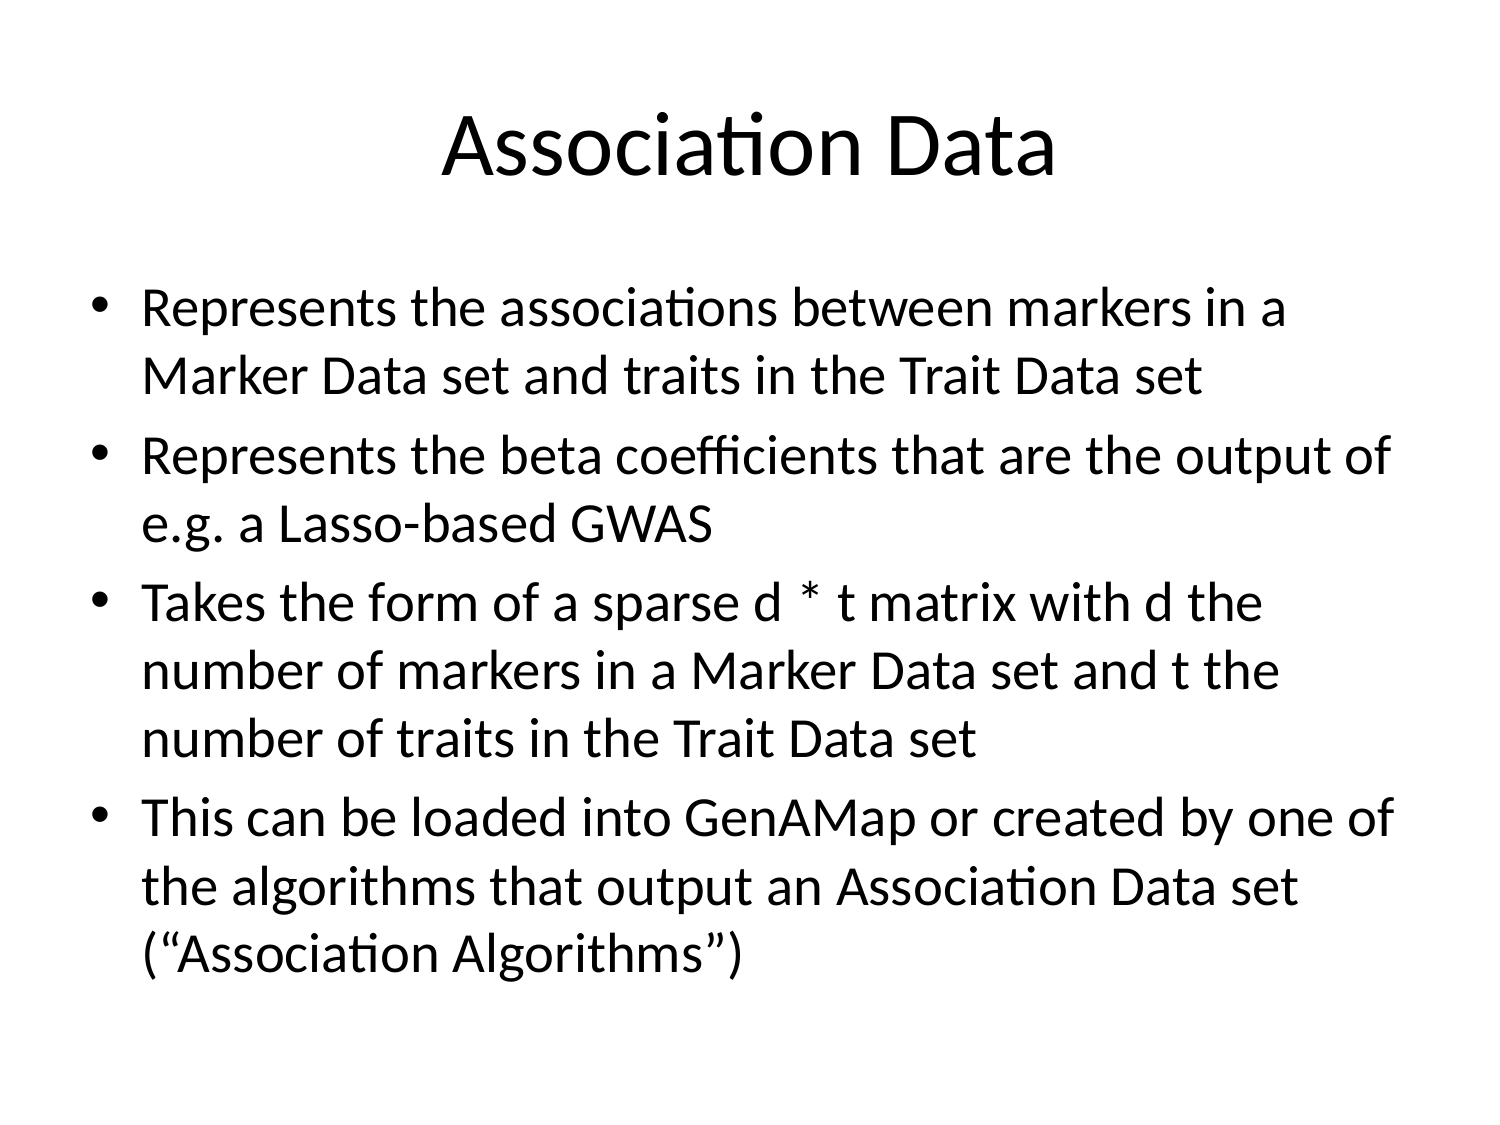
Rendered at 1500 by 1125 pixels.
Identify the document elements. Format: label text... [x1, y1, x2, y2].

list Represents the associations between markers in a Marker Data set and traits in the Trait Data set Represents the beta coefficients that are the output of e.g. a Lasso-based GWAS Takes the form of a sparse d * t matrix with d the number of markers in a Marker Data set and t the number of traits in the Trait Data set This can be loaded into GenAMap or created by one of the algorithms that output an Association Data set (“Association Algorithms”) [75, 262, 1425, 1005]
title Association Data [75, 45, 1425, 233]
